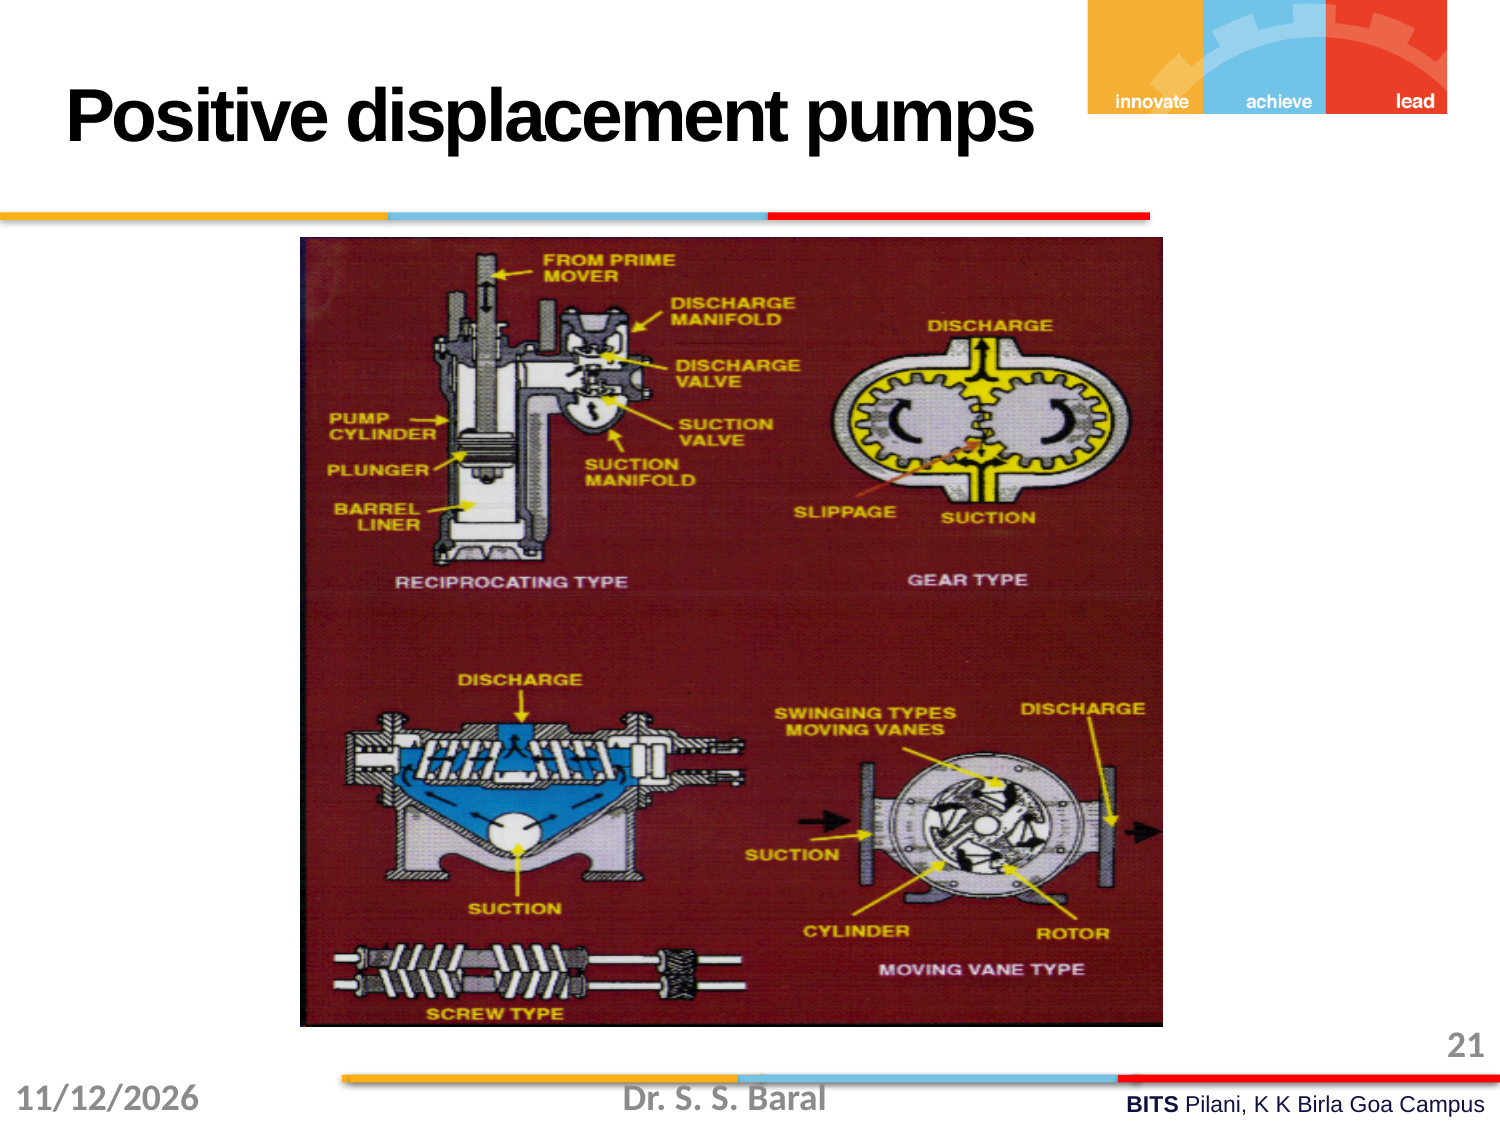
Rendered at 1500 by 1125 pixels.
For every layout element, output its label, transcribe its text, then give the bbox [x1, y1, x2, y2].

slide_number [0, 1065, 350, 1125]
list Positive displacement pumps [50, 24, 1088, 213]
picture [1087, 0, 1448, 114]
slide_number 21 [1149, 1012, 1500, 1073]
footer Dr. S. S. Baral [487, 1065, 963, 1125]
picture [299, 237, 1163, 1027]
